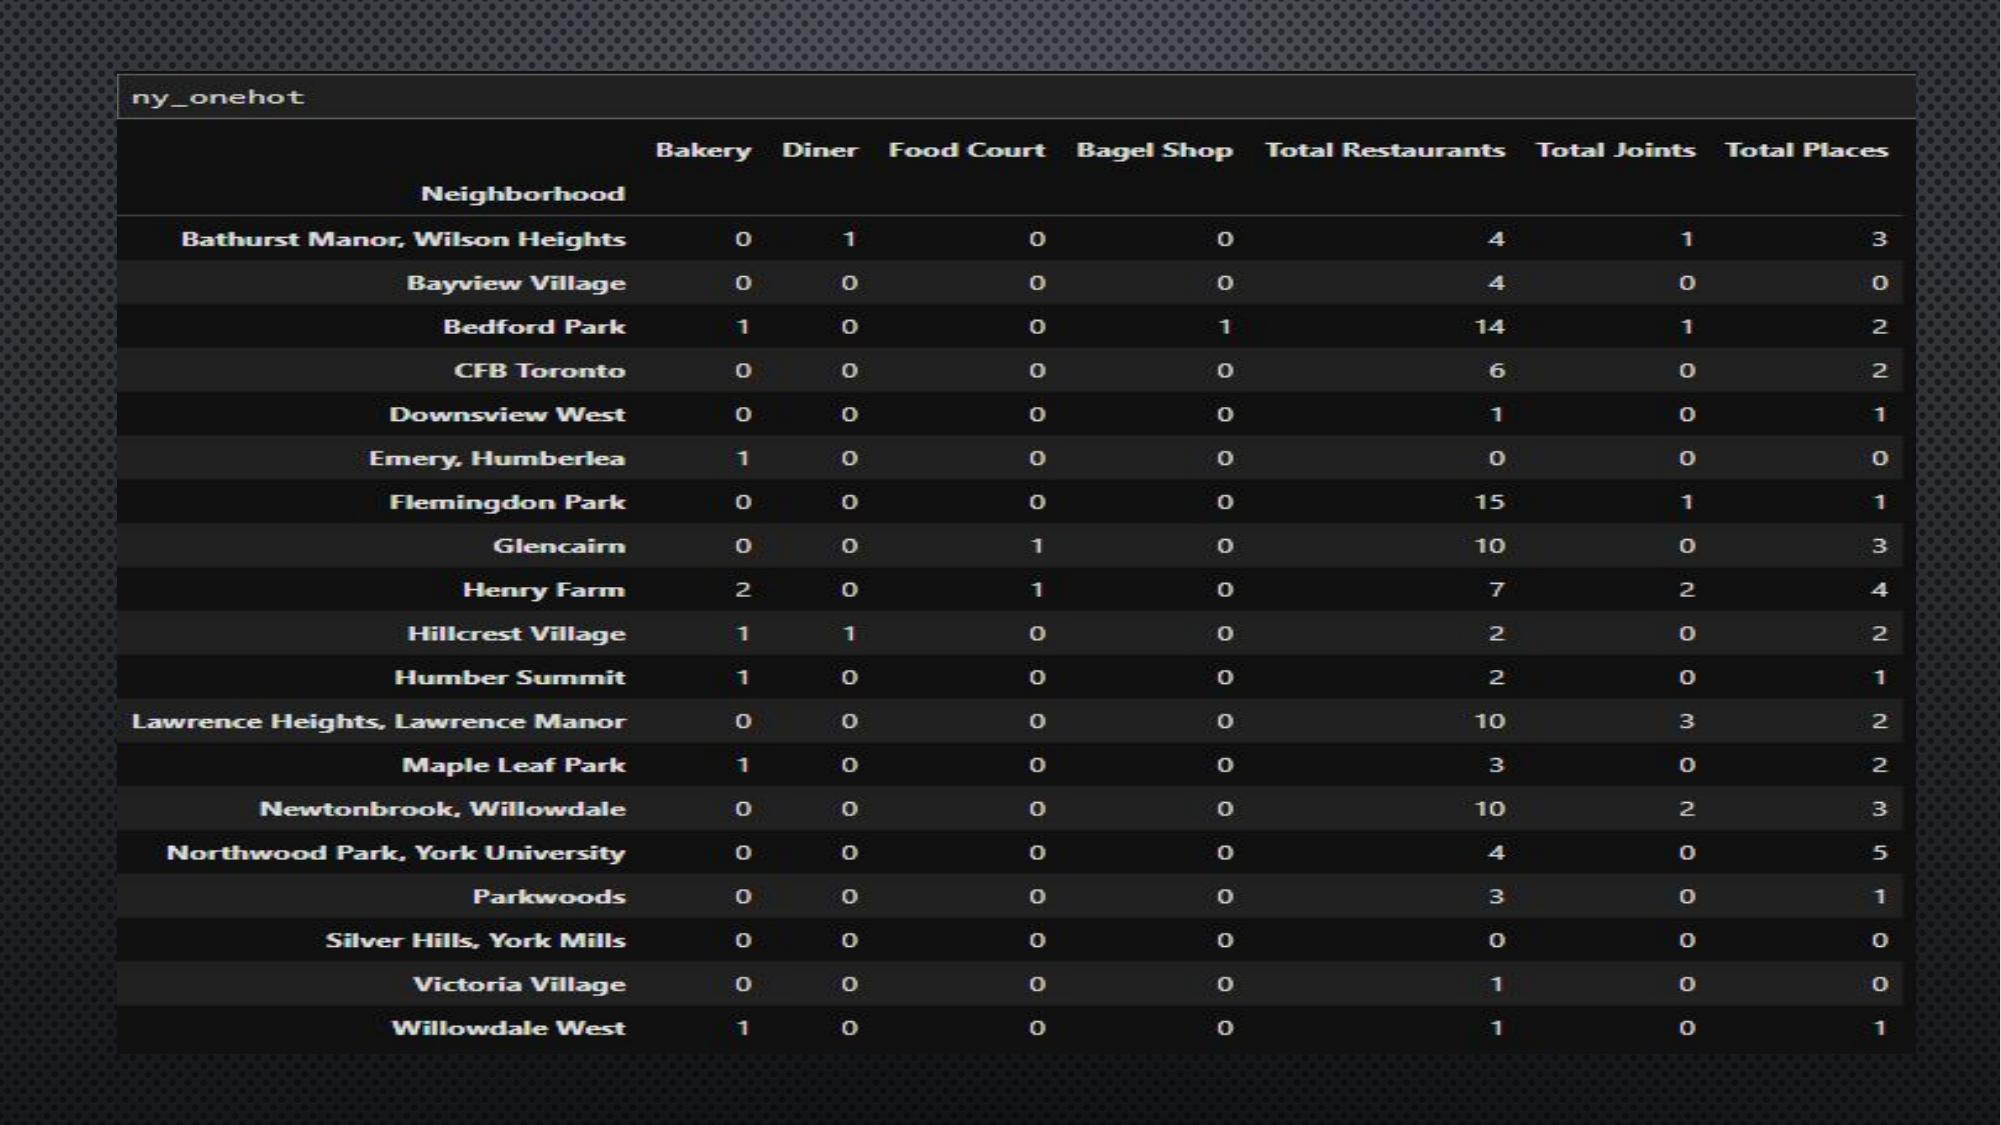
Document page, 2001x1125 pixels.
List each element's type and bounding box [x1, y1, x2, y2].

picture [117, 71, 1916, 1054]
